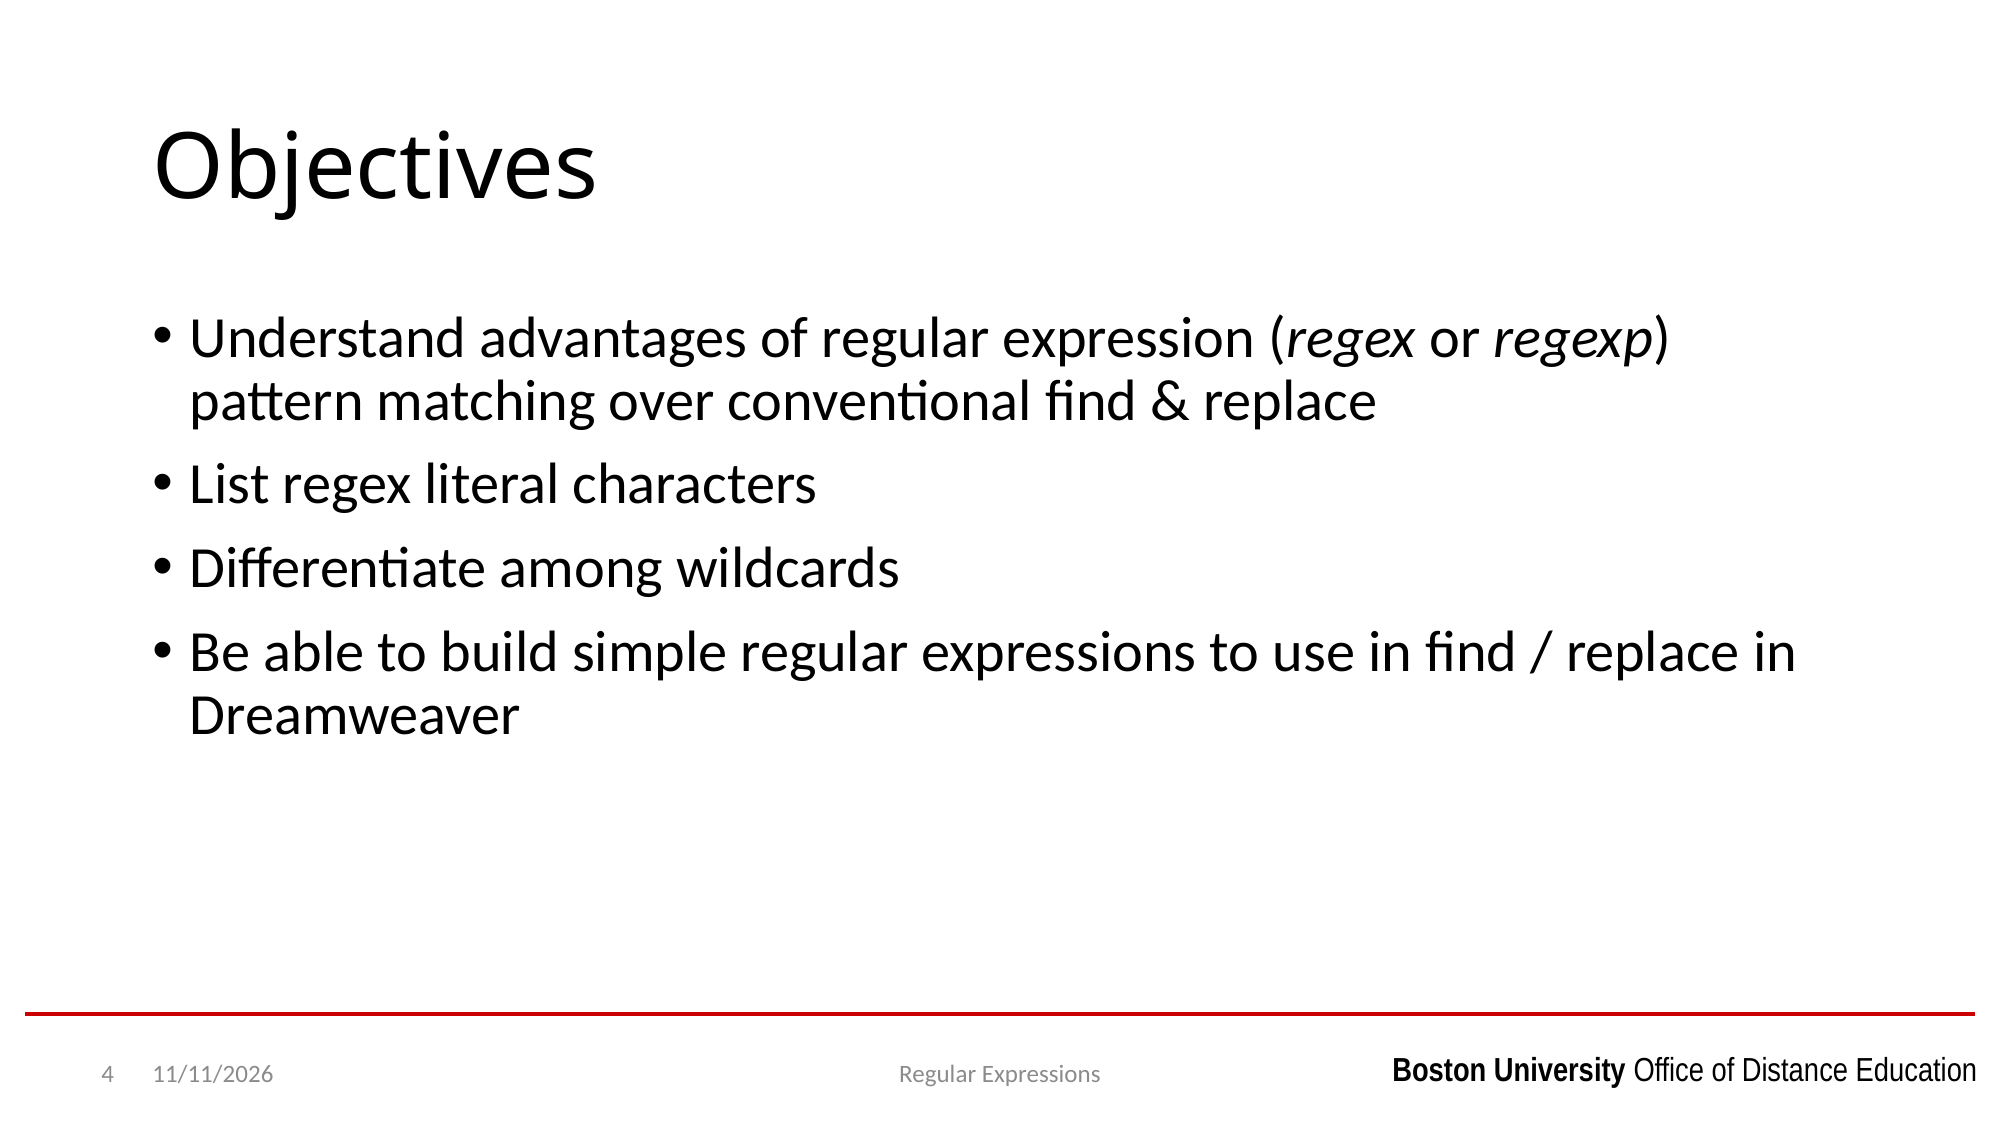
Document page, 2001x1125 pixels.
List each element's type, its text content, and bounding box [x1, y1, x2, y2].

title Objectives [137, 59, 1863, 278]
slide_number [137, 1042, 550, 1103]
footer Regular Expressions [611, 1042, 1389, 1103]
slide_number 4 [19, 1042, 129, 1103]
list Understand advantages of regular expression (regex or regexp) pattern matching over conventional find & replace List regex literal characters Differentiate among wildcards Be able to build simple regular expressions to use in find / replace in Dreamweaver [137, 299, 1863, 1014]
